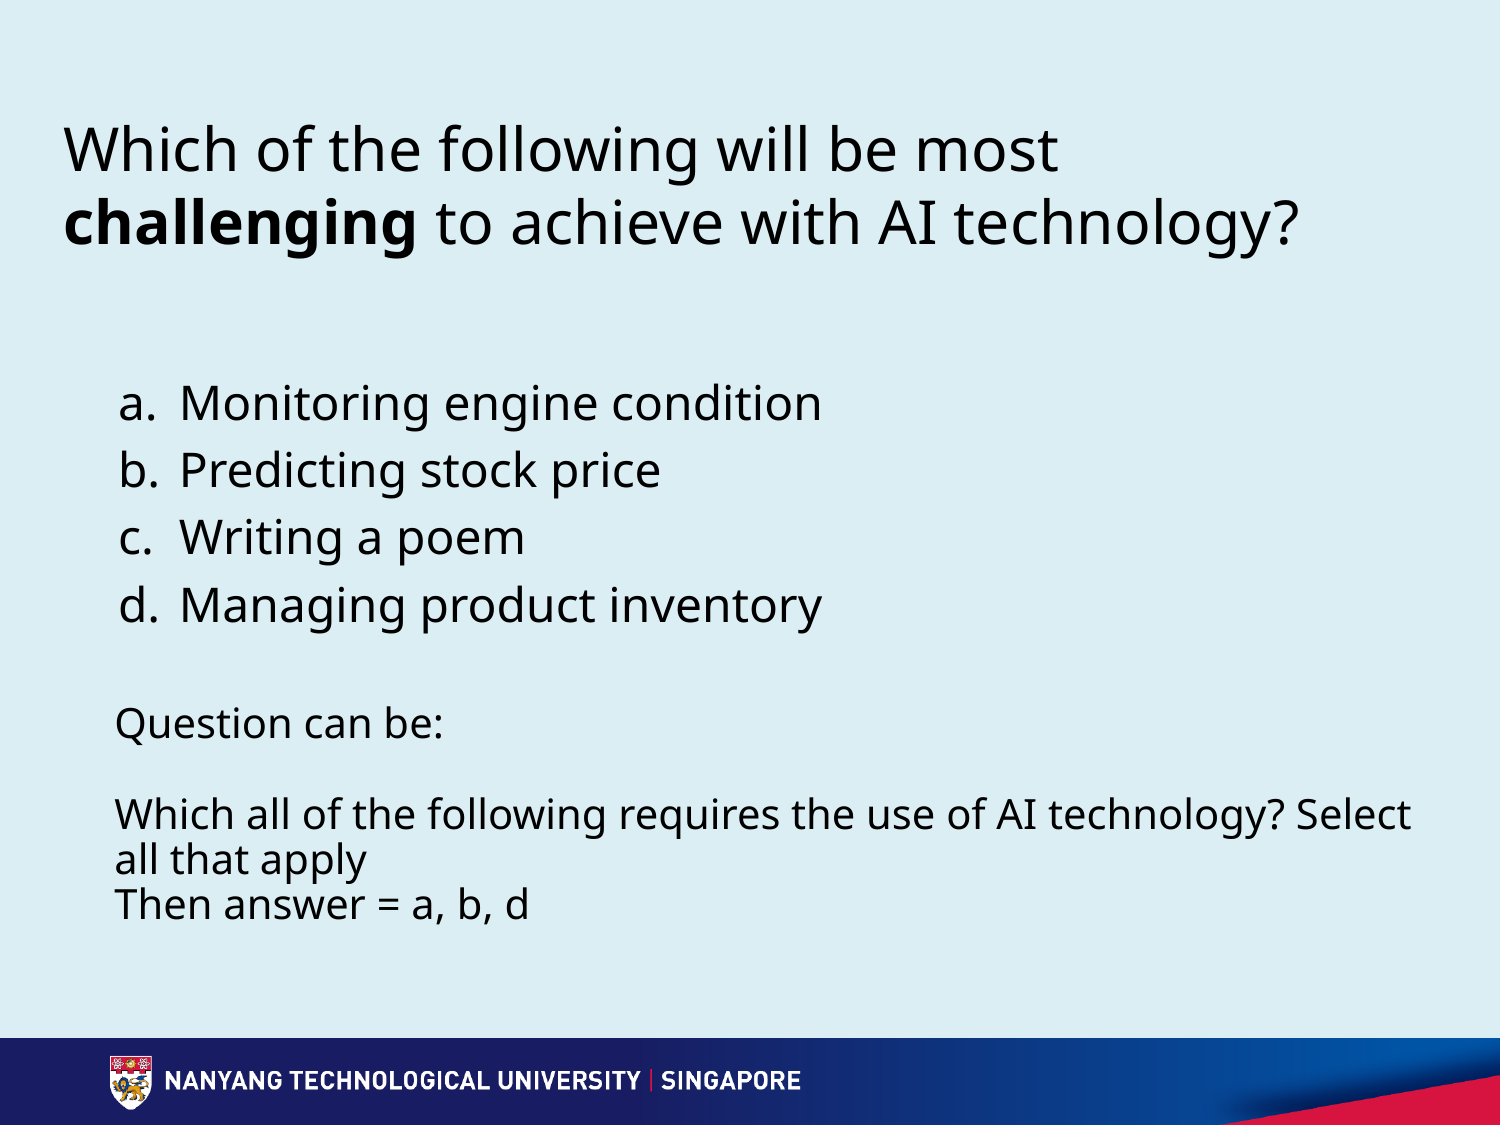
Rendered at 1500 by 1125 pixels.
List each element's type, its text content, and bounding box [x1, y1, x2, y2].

picture [0, 1038, 1500, 1125]
text_box Question can be: Which all of the following requires the use of AI technology? Select all that apply Then answer = a, b, d [103, 677, 1467, 954]
list Monitoring engine condition Predicting stock price Writing a poem Managing product inventory [103, 365, 1397, 641]
title Which of the following will be most challenging to achieve with AI technology? [48, 101, 1343, 266]
